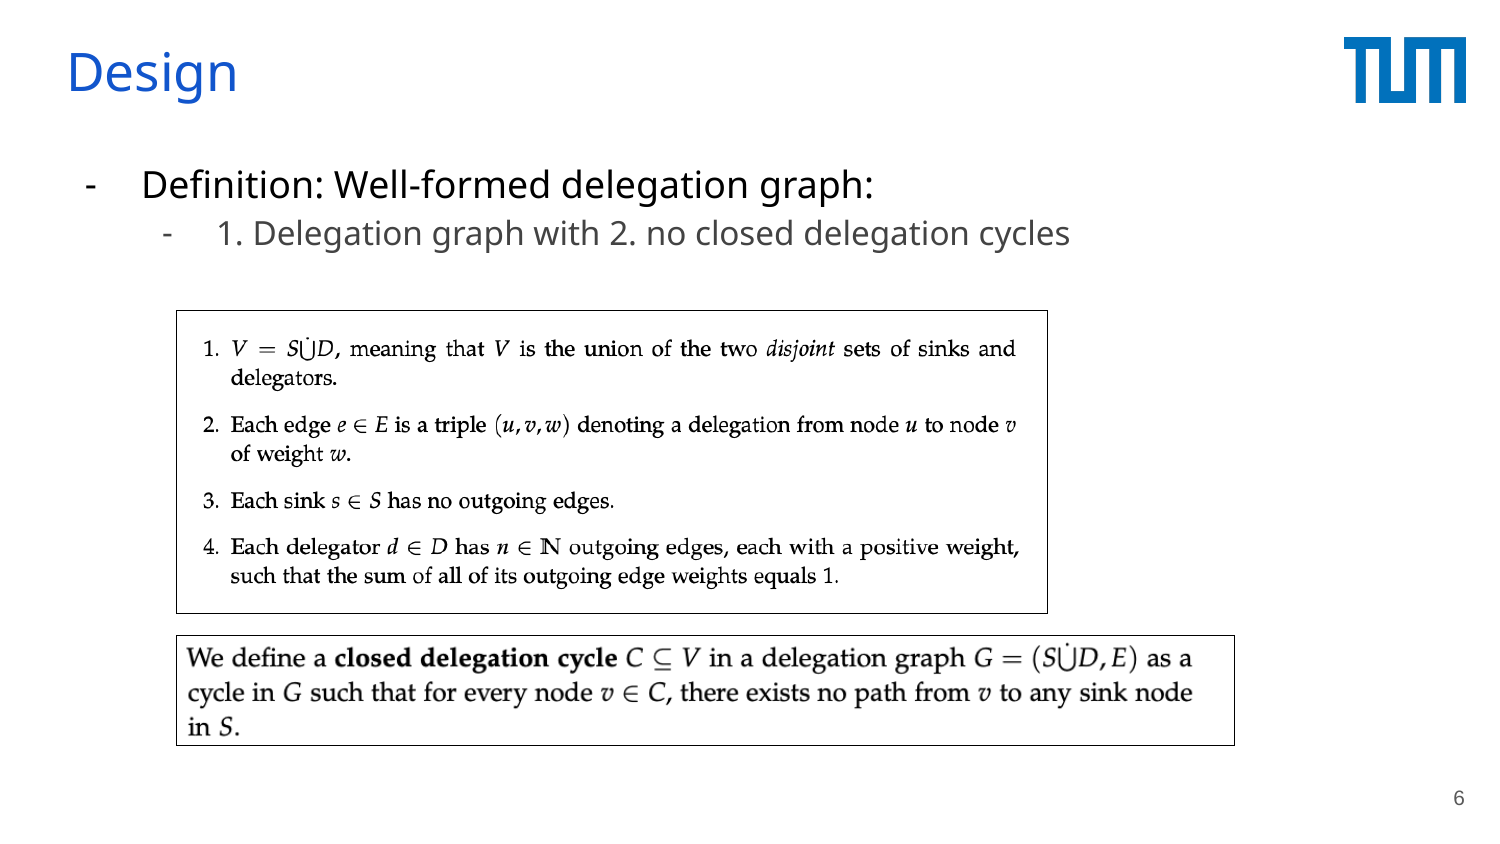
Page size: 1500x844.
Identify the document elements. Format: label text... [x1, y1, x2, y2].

title Design [51, 23, 1316, 117]
slide_number 6 [1389, 764, 1480, 830]
list Definition: Well-formed delegation graph: 1. Delegation graph with 2. no closed delegation cycles [51, 139, 1449, 746]
picture [176, 309, 1048, 614]
picture [1344, 37, 1466, 103]
picture [176, 634, 1236, 746]
